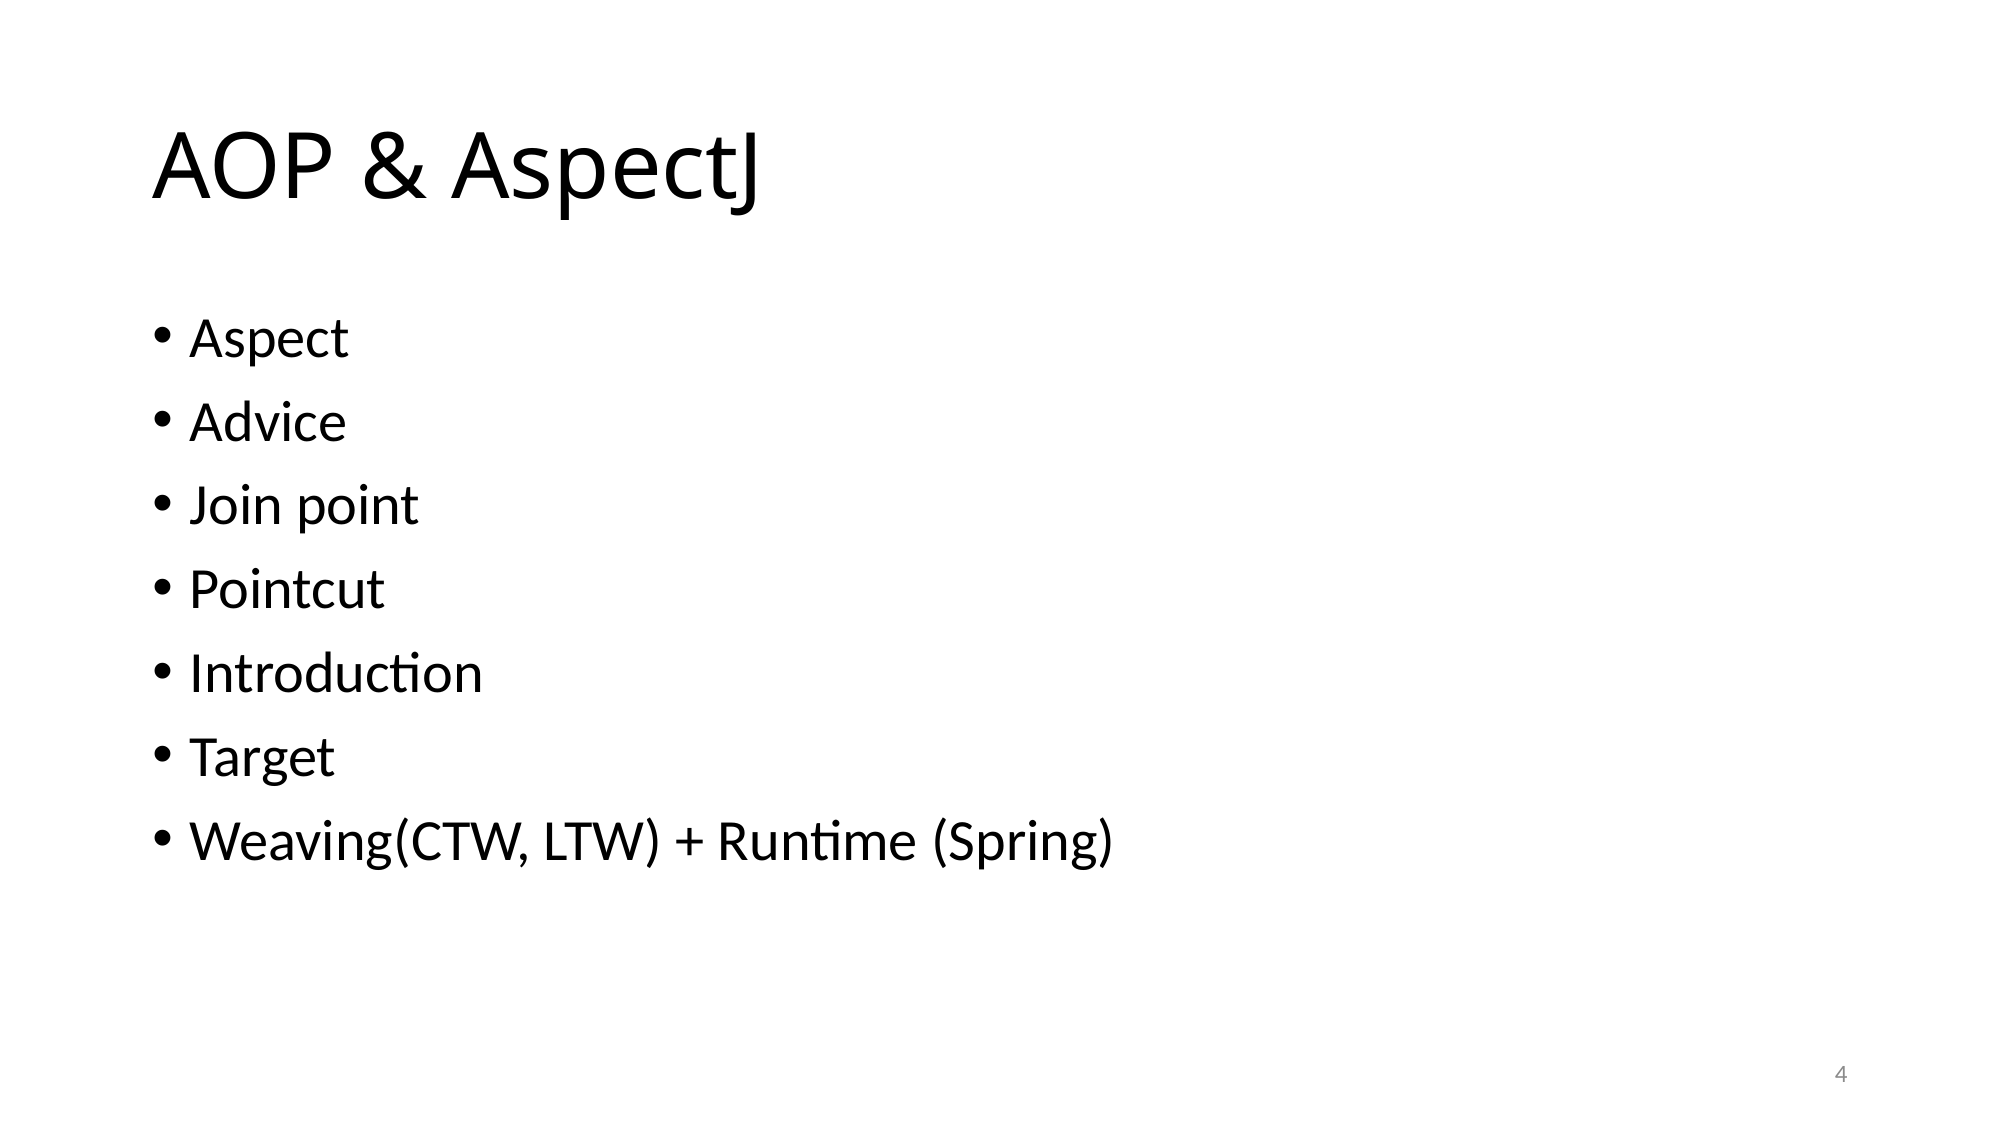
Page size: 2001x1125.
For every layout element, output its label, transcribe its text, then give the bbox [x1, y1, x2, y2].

slide_number 4 [1412, 1042, 1863, 1103]
title AOP & AspectJ [137, 59, 1863, 278]
list Aspect Advice Join point Pointcut Introduction Target Weaving(CTW, LTW) + Runtime (Spring) [137, 299, 1863, 1014]
